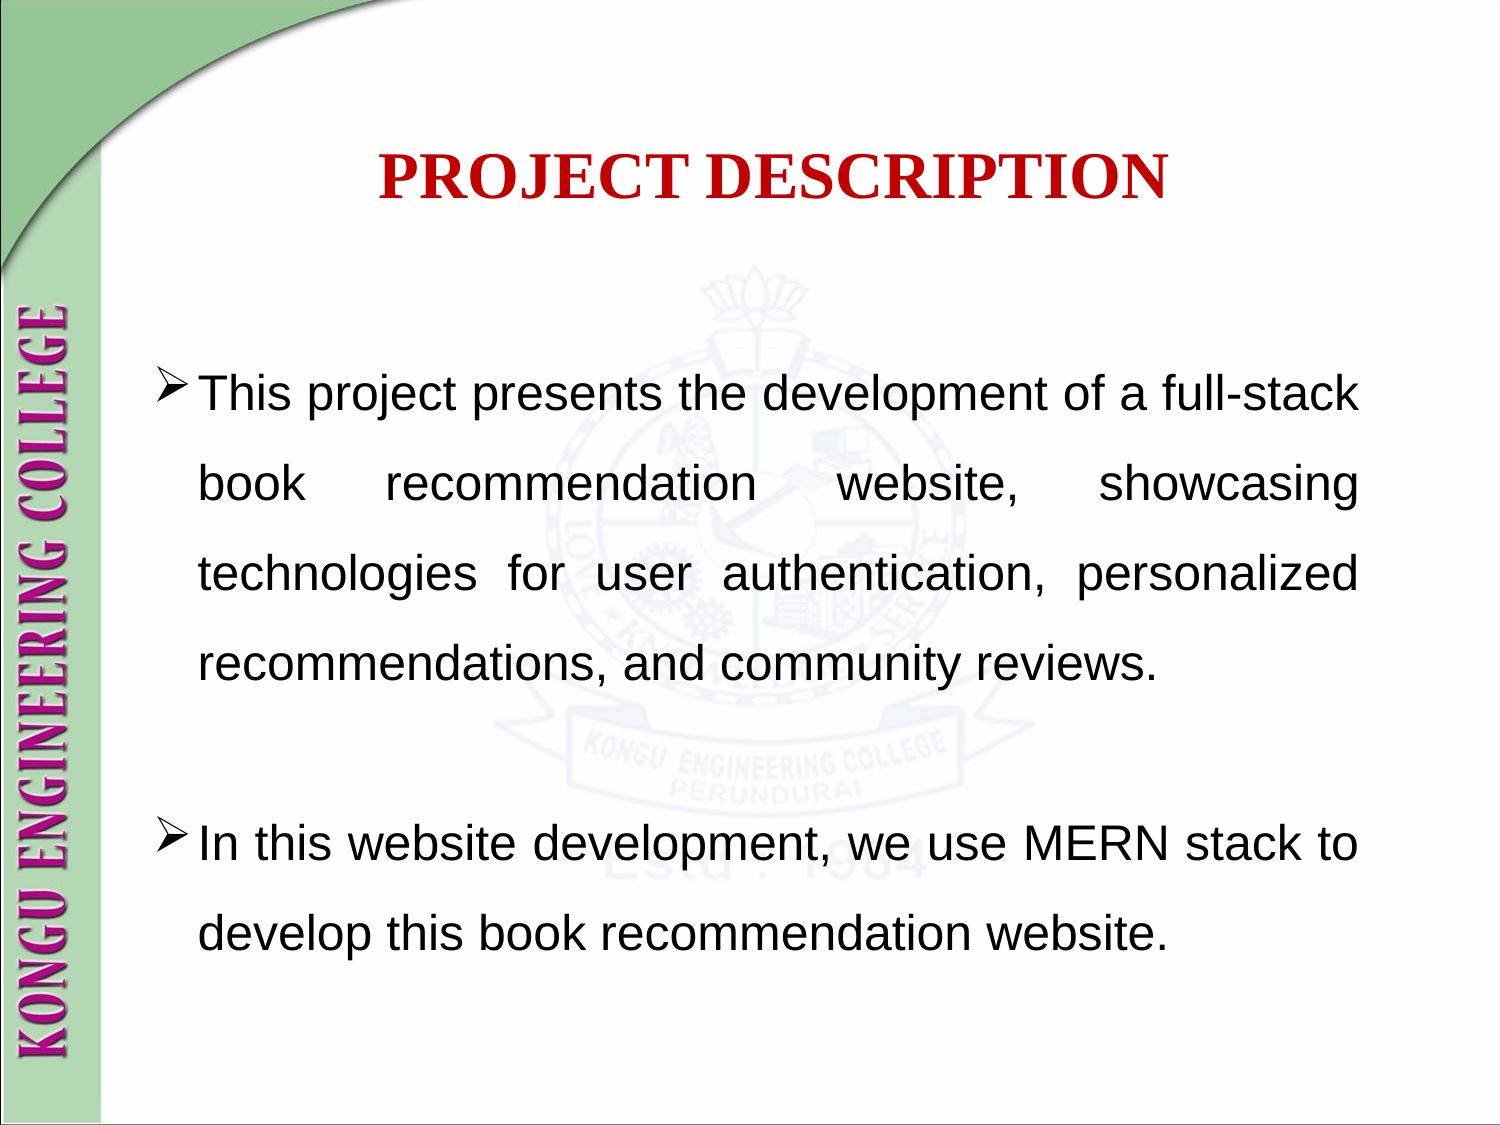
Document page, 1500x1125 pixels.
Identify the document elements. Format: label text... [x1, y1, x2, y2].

picture [0, 0, 1500, 1125]
list This project presents the development of a full-stack book recommendation website, showcasing technologies for user authentication, personalized recommendations, and community reviews. In this website development, we use MERN stack to develop this book recommendation website. [137, 318, 1376, 973]
title PROJECT DESCRIPTION [99, 94, 1450, 213]
